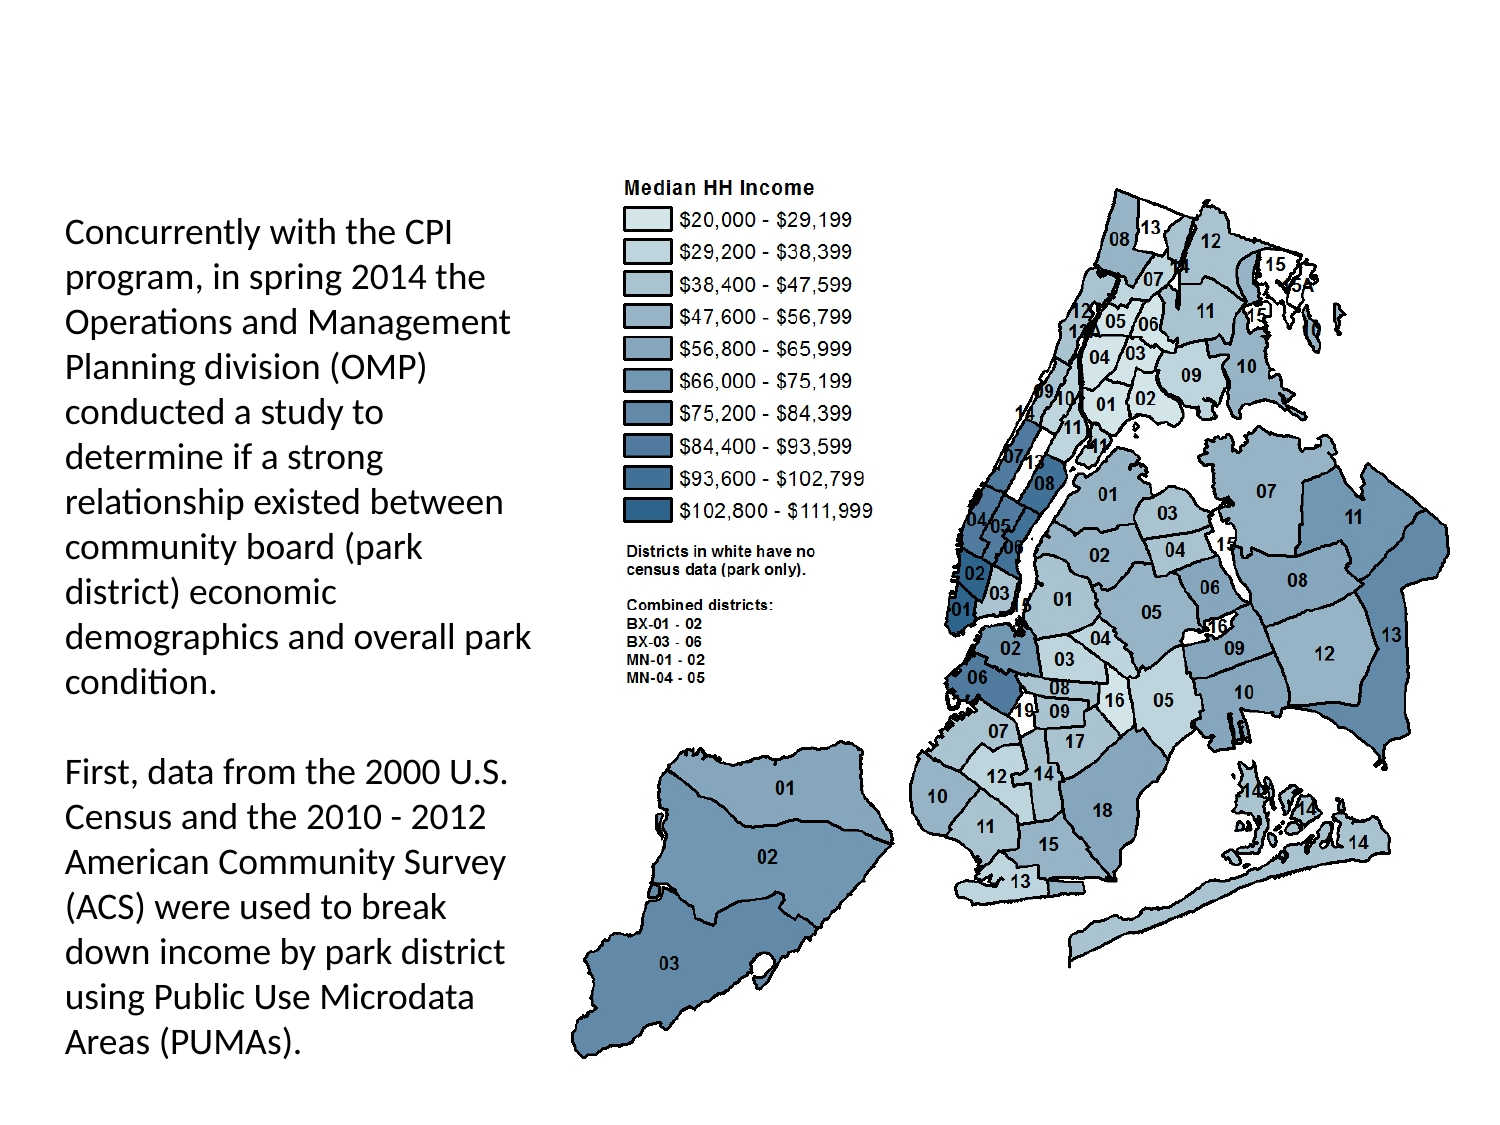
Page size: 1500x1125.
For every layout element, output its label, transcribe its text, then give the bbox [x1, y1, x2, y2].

picture [567, 179, 1455, 1080]
text_box Concurrently with the CPI program, in spring 2014 the Operations and Management Planning division (OMP) conducted a study to determine if a strong relationship existed between community board (park district) economic demographics and overall park condition. First, data from the 2000 U.S. Census and the 2010 - 2012 American Community Survey (ACS) were used to break down income by park district using Public Use Microdata Areas (PUMAs). [50, 199, 550, 1070]
